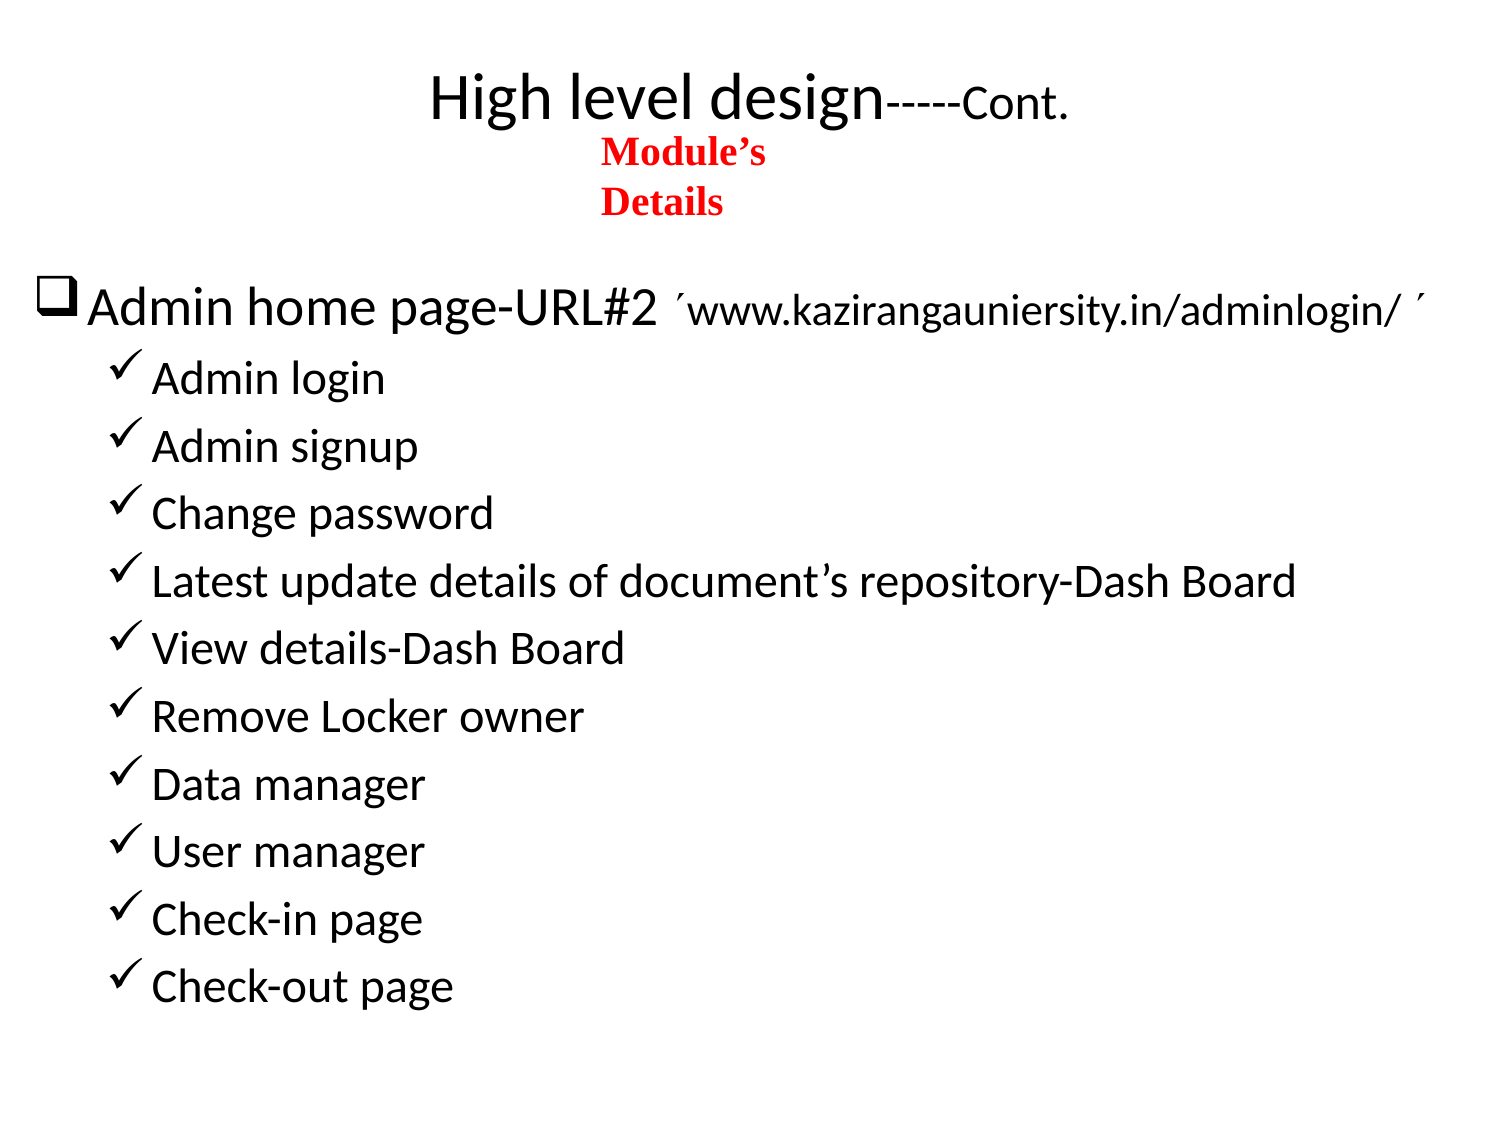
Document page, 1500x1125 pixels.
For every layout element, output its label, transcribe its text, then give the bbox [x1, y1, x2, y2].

text_box Module’s Details [586, 116, 914, 231]
list Admin home page-URL#2 www.kazirangauniersity.in/adminlogin/  Admin login Admin signup Change password Latest update details of document’s repository-Dash Board View details-Dash Board Remove Locker owner Data manager User manager Check-in page Check-out page [17, 262, 1471, 1035]
text_box High level design-----Cont. [74, 45, 1425, 149]
